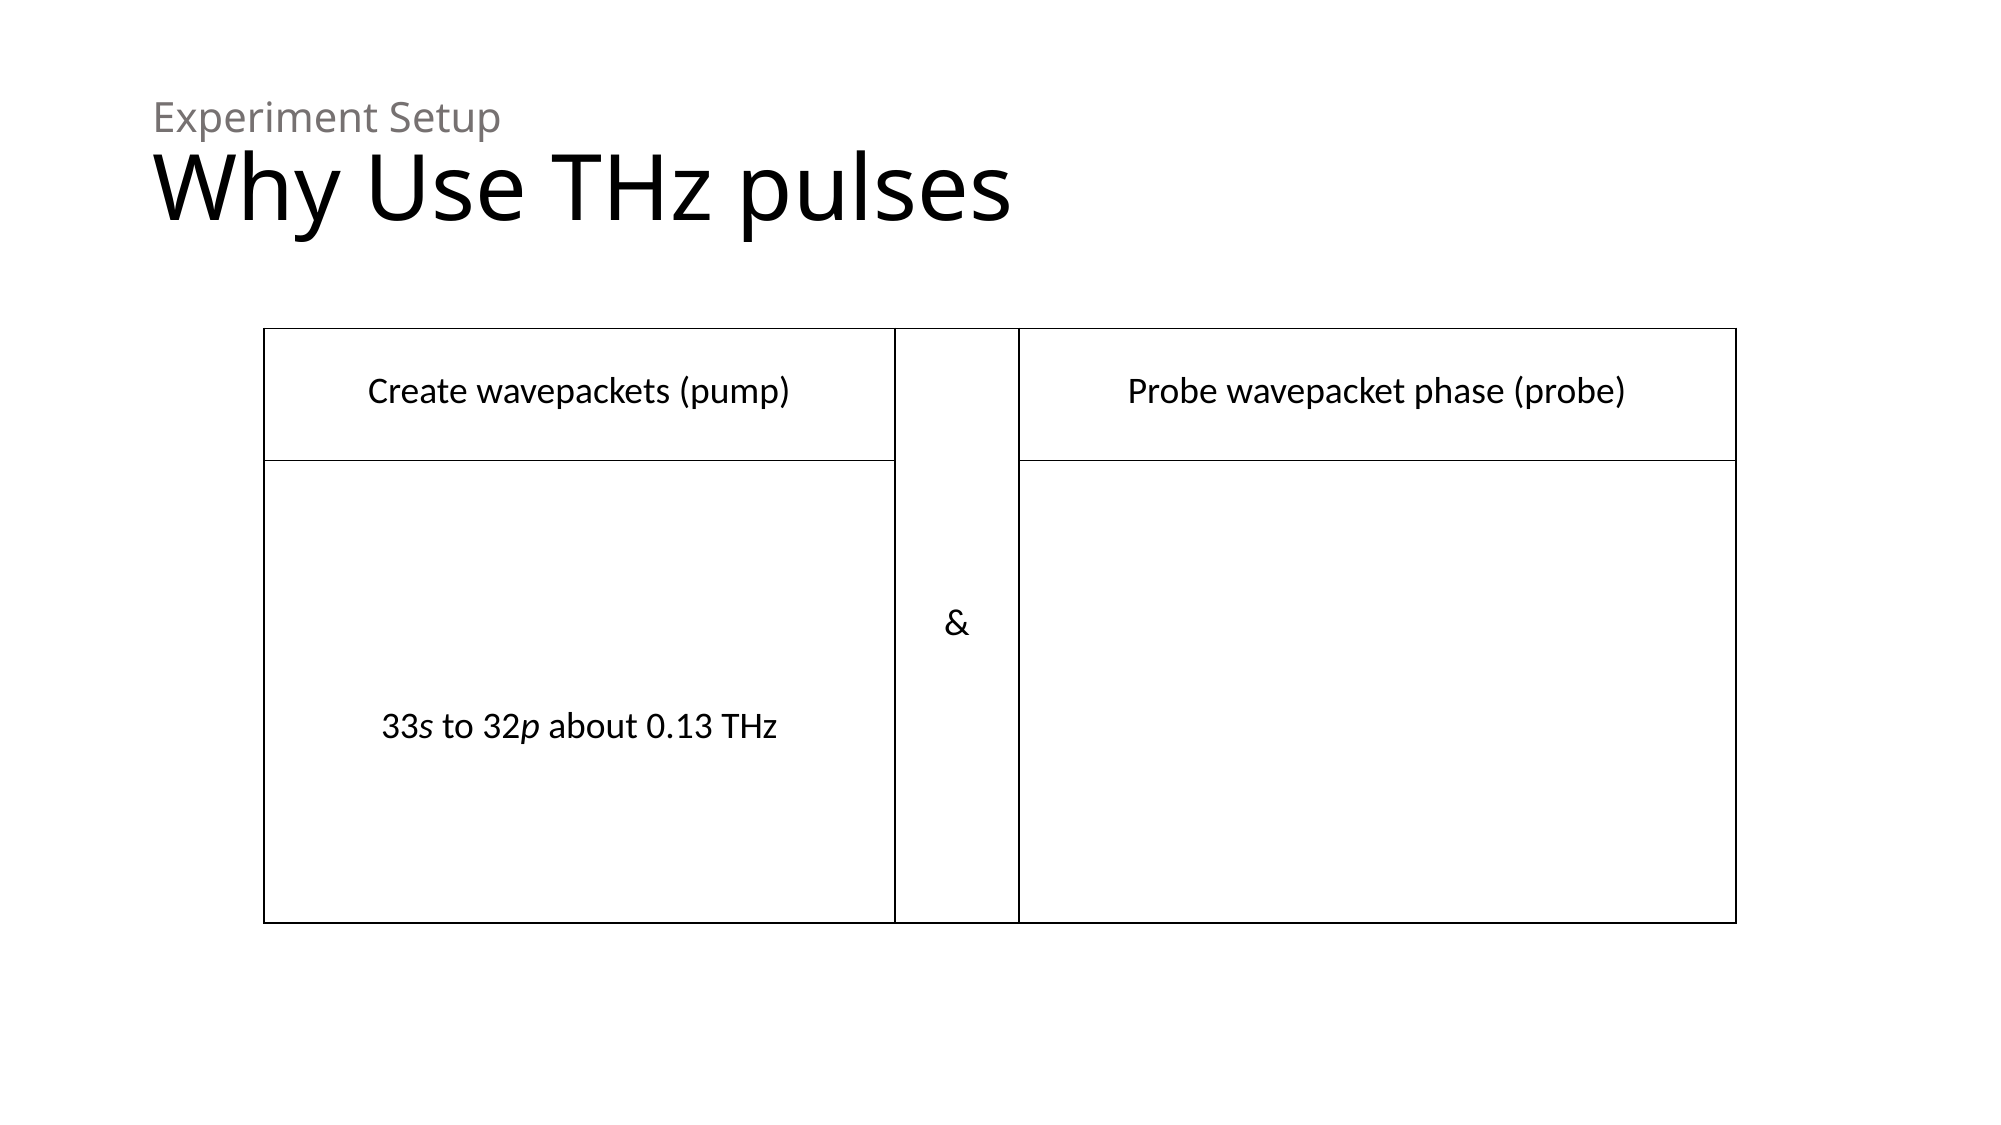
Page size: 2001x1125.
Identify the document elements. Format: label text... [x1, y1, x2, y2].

title Experiment Setup Why Use THz pulses [137, 59, 1863, 278]
